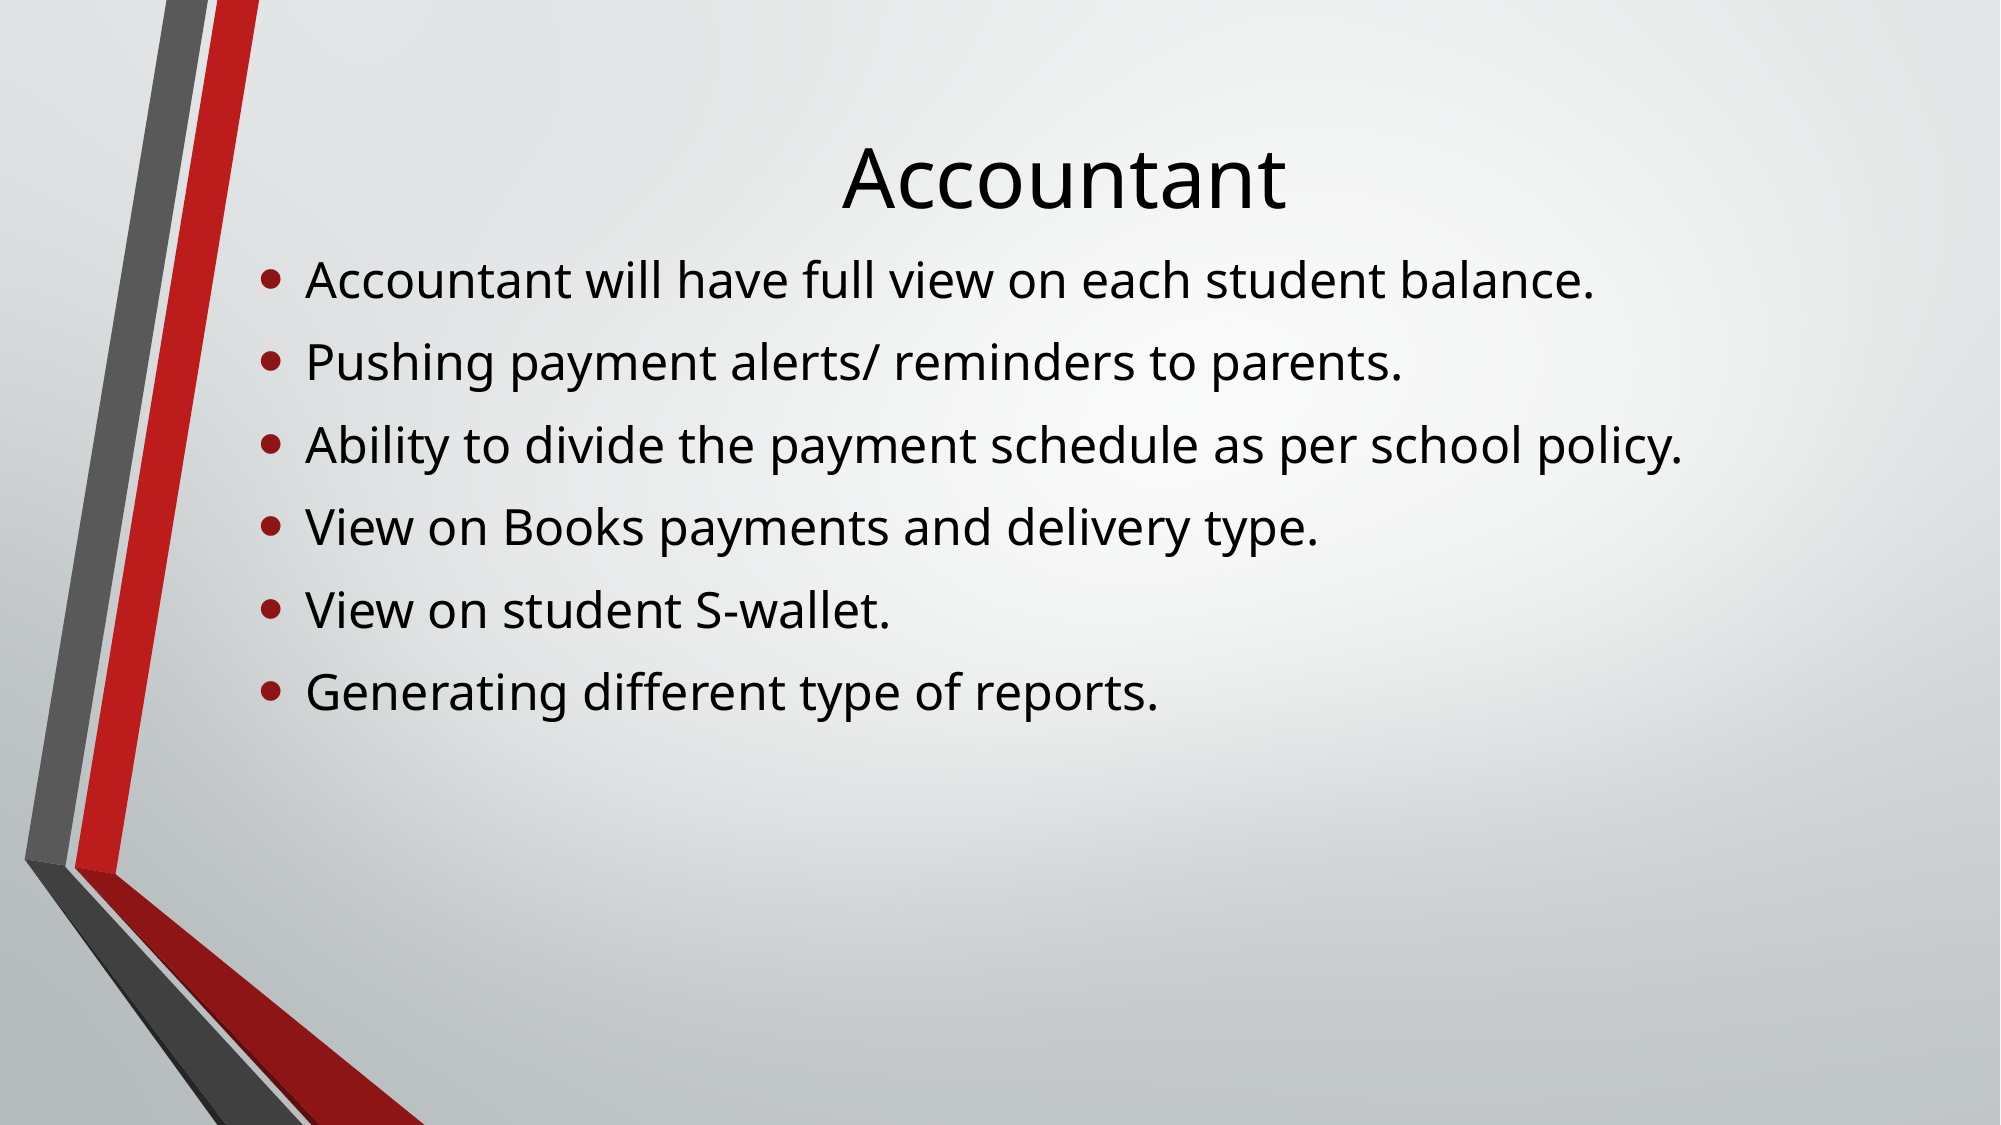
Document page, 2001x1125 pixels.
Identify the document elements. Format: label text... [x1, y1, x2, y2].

list Accountant will have full view on each student balance. Pushing payment alerts/ reminders to parents. Ability to divide the payment schedule as per school policy. View on Books payments and delivery type. View on student S-wallet. Generating different type of reports. [243, 351, 1887, 865]
title Accountant [243, 112, 1887, 238]
